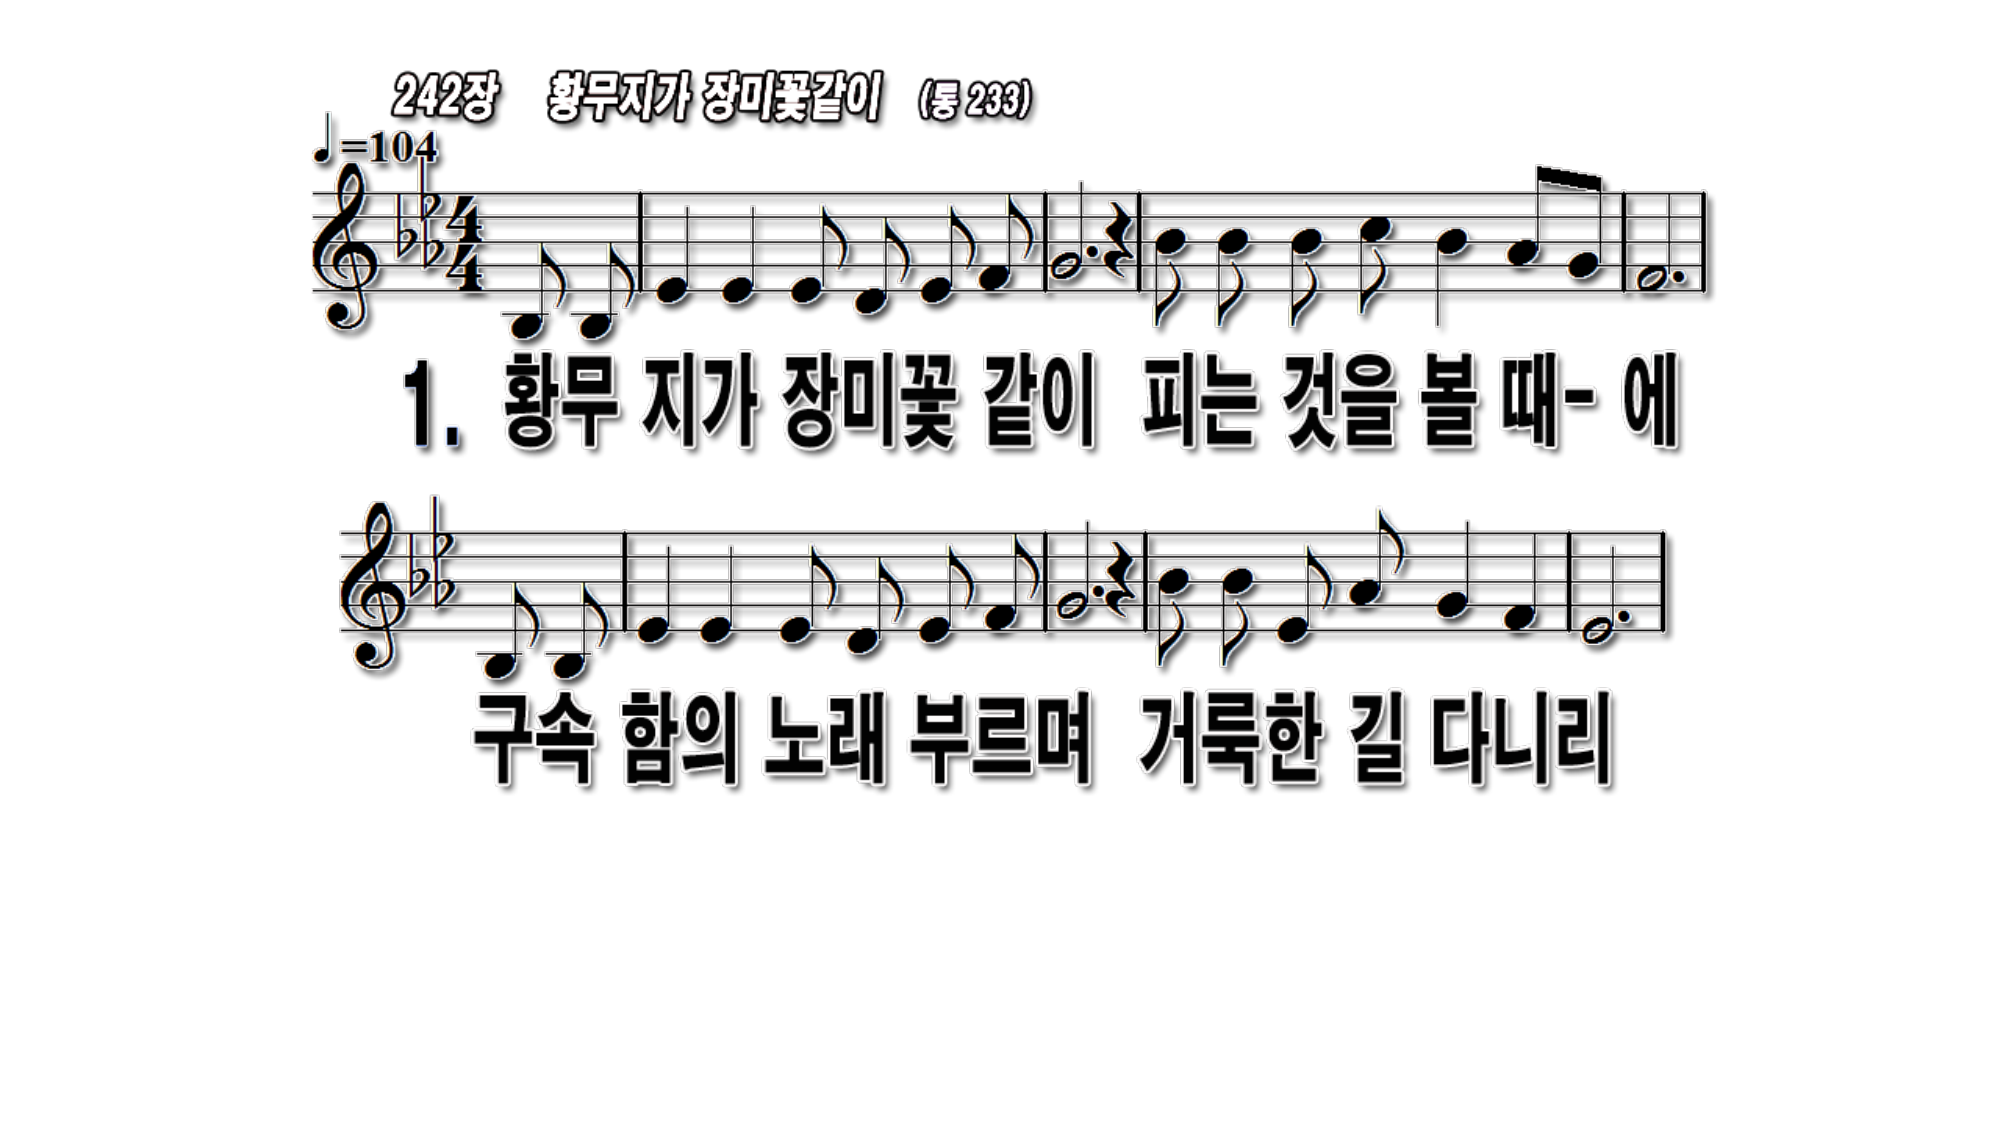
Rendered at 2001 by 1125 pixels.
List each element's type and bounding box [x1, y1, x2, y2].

picture [249, 0, 1750, 835]
